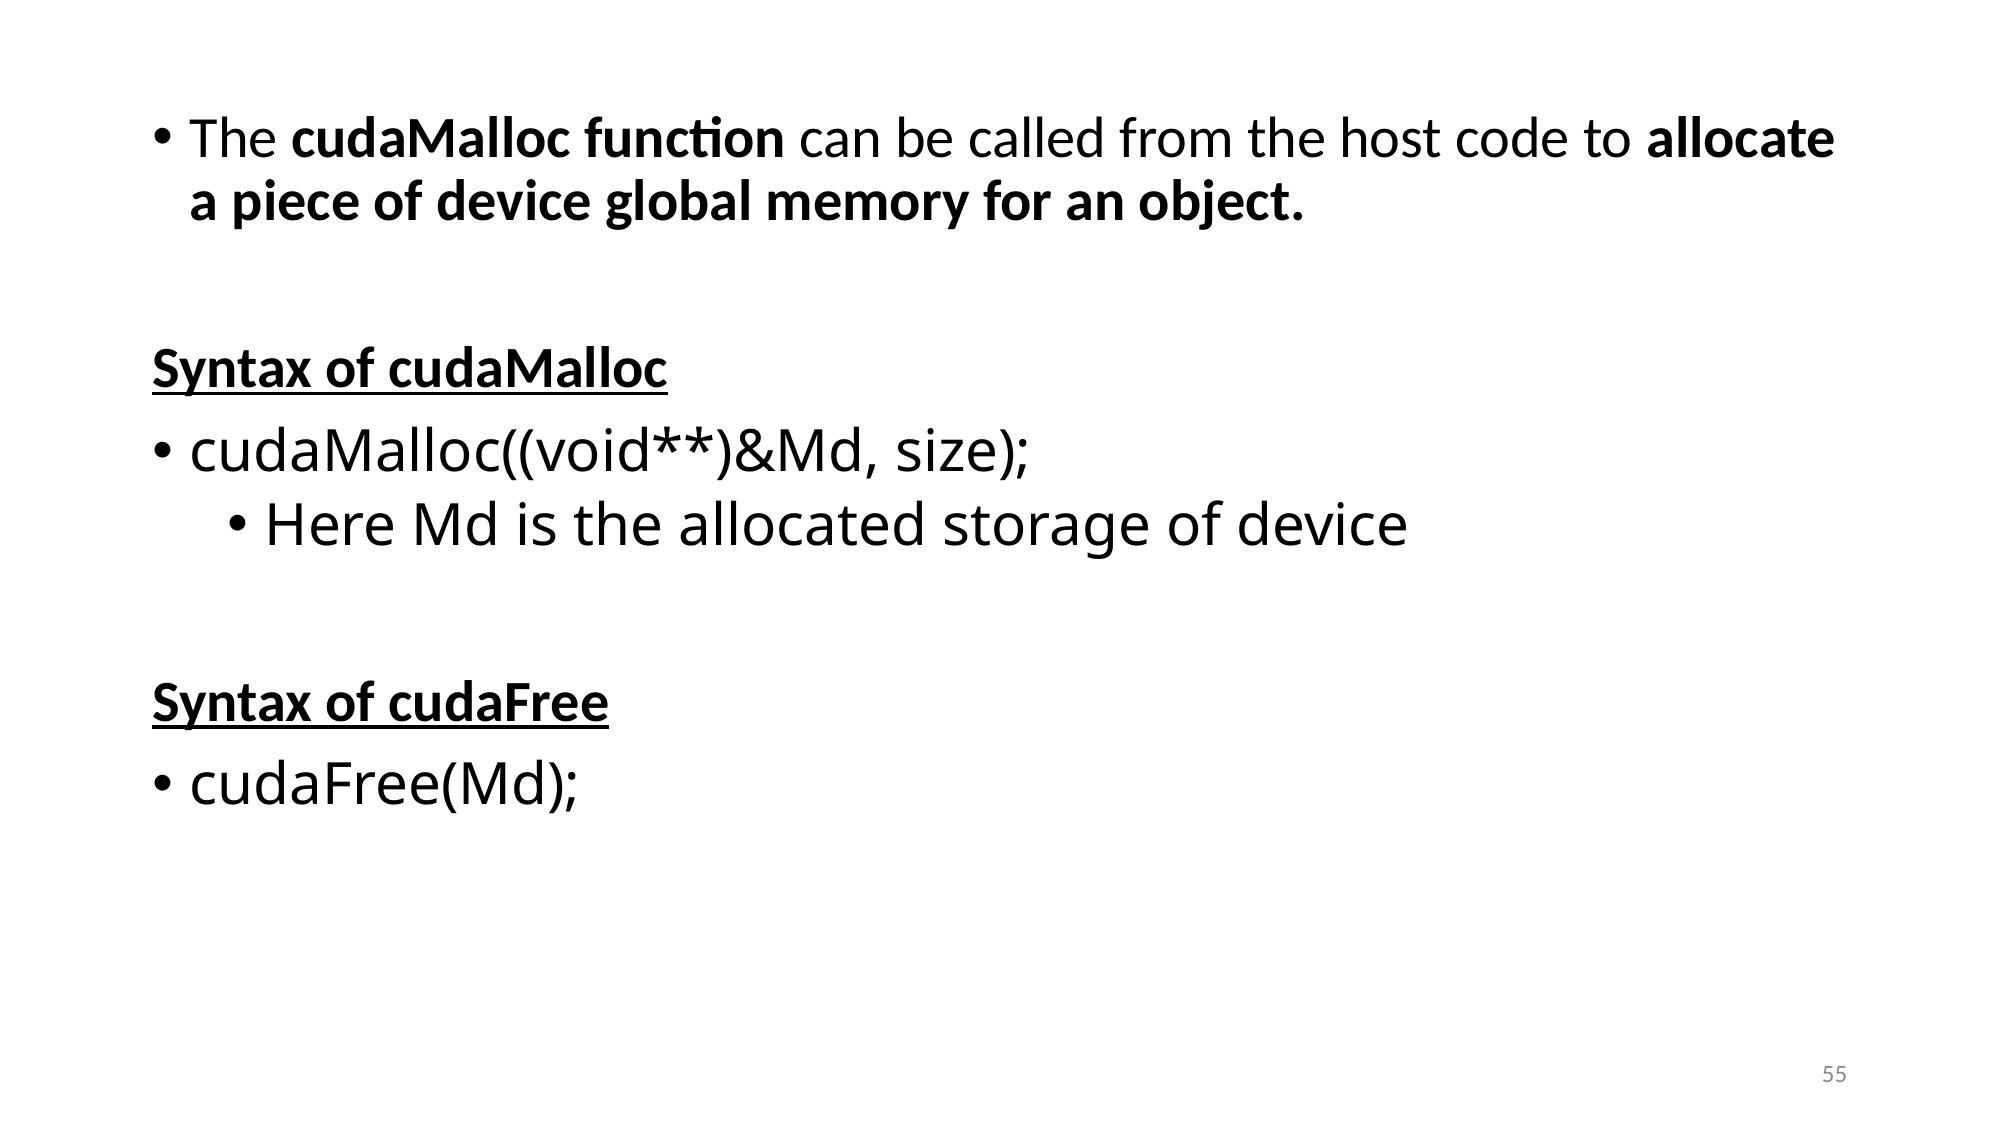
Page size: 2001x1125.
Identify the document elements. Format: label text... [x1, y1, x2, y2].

list The cudaMalloc function can be called from the host code to allocate a piece of device global memory for an object. Syntax of cudaMalloc cudaMalloc((void**)&Md, size); Here Md is the allocated storage of device Syntax of cudaFree cudaFree(Md); [137, 99, 1863, 1014]
slide_number 55 [1412, 1042, 1863, 1103]
